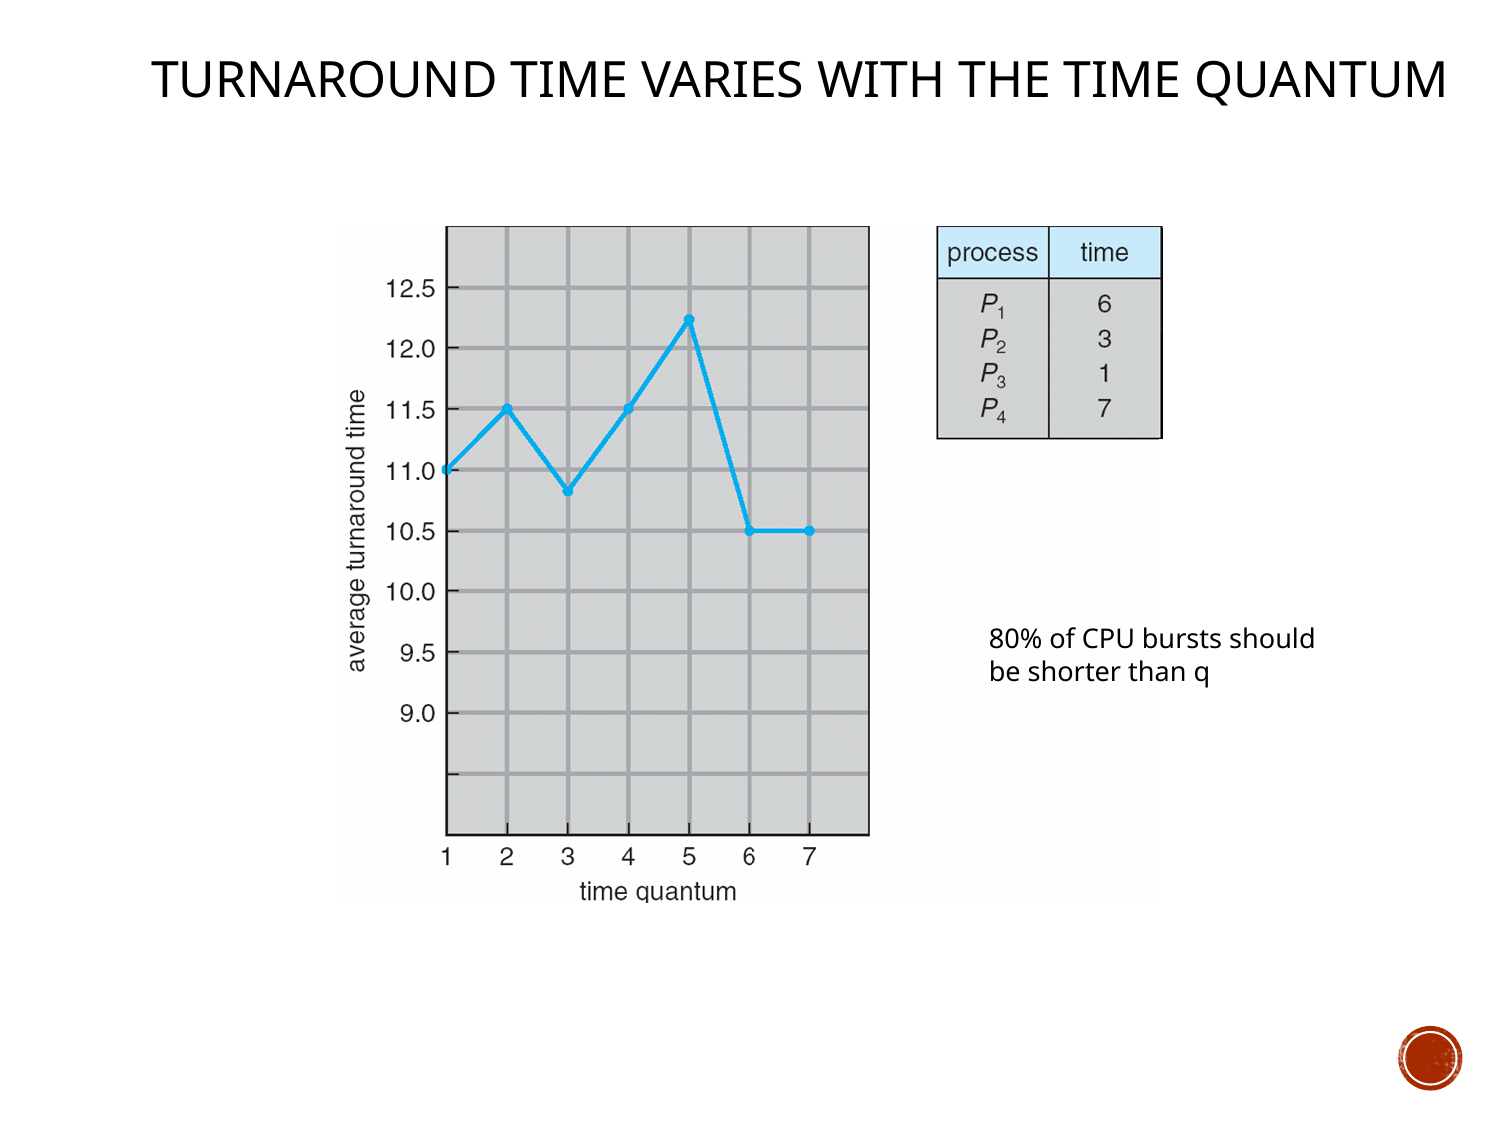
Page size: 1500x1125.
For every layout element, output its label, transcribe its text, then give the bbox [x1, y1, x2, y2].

title Turnaround Time Varies With The Time Quantum [136, 43, 1500, 119]
picture [341, 226, 1163, 903]
text_box 80% of CPU bursts should be shorter than q [1164, 614, 1354, 695]
